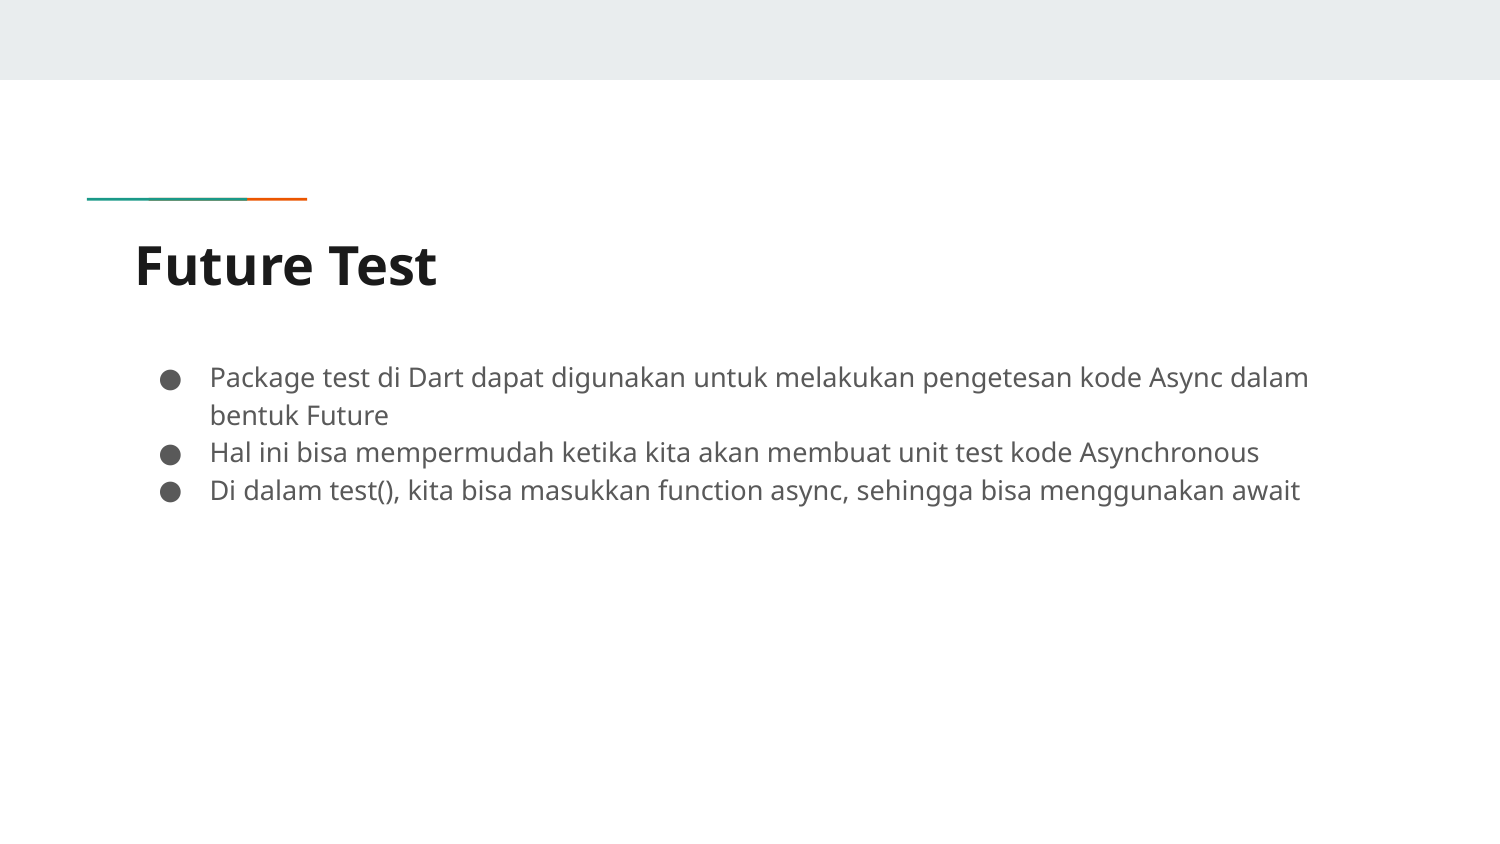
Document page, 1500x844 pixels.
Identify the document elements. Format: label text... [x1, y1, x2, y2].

title Future Test [119, 216, 1381, 305]
list Package test di Dart dapat digunakan untuk melakukan pengetesan kode Async dalam bentuk Future Hal ini bisa mempermudah ketika kita akan membuat unit test kode Asynchronous Di dalam test(), kita bisa masukkan function async, sehingga bisa menggunakan await [119, 341, 1381, 712]
